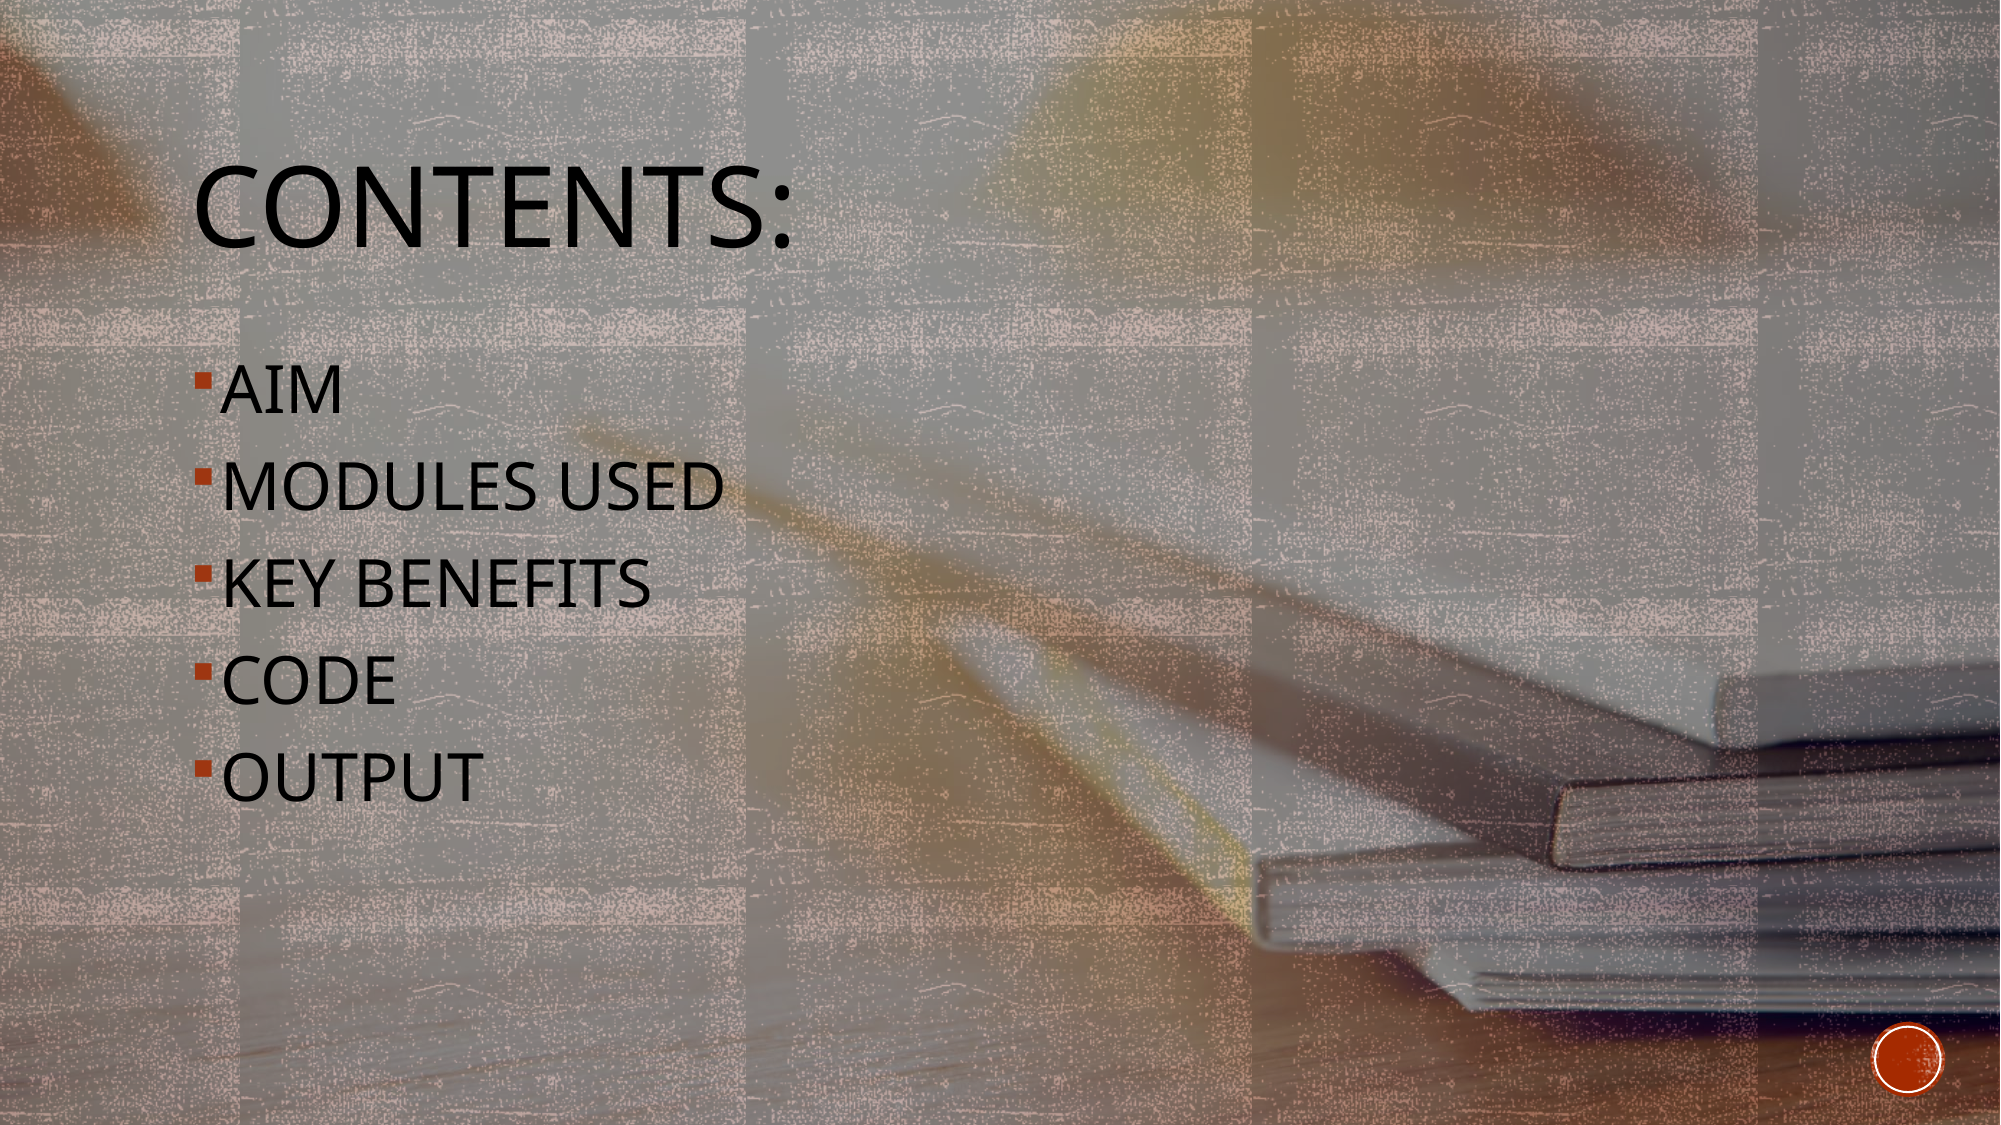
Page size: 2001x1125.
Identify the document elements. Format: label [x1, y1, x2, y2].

text_box [1873, 1025, 1943, 1095]
picture [2, 2, 1997, 1124]
